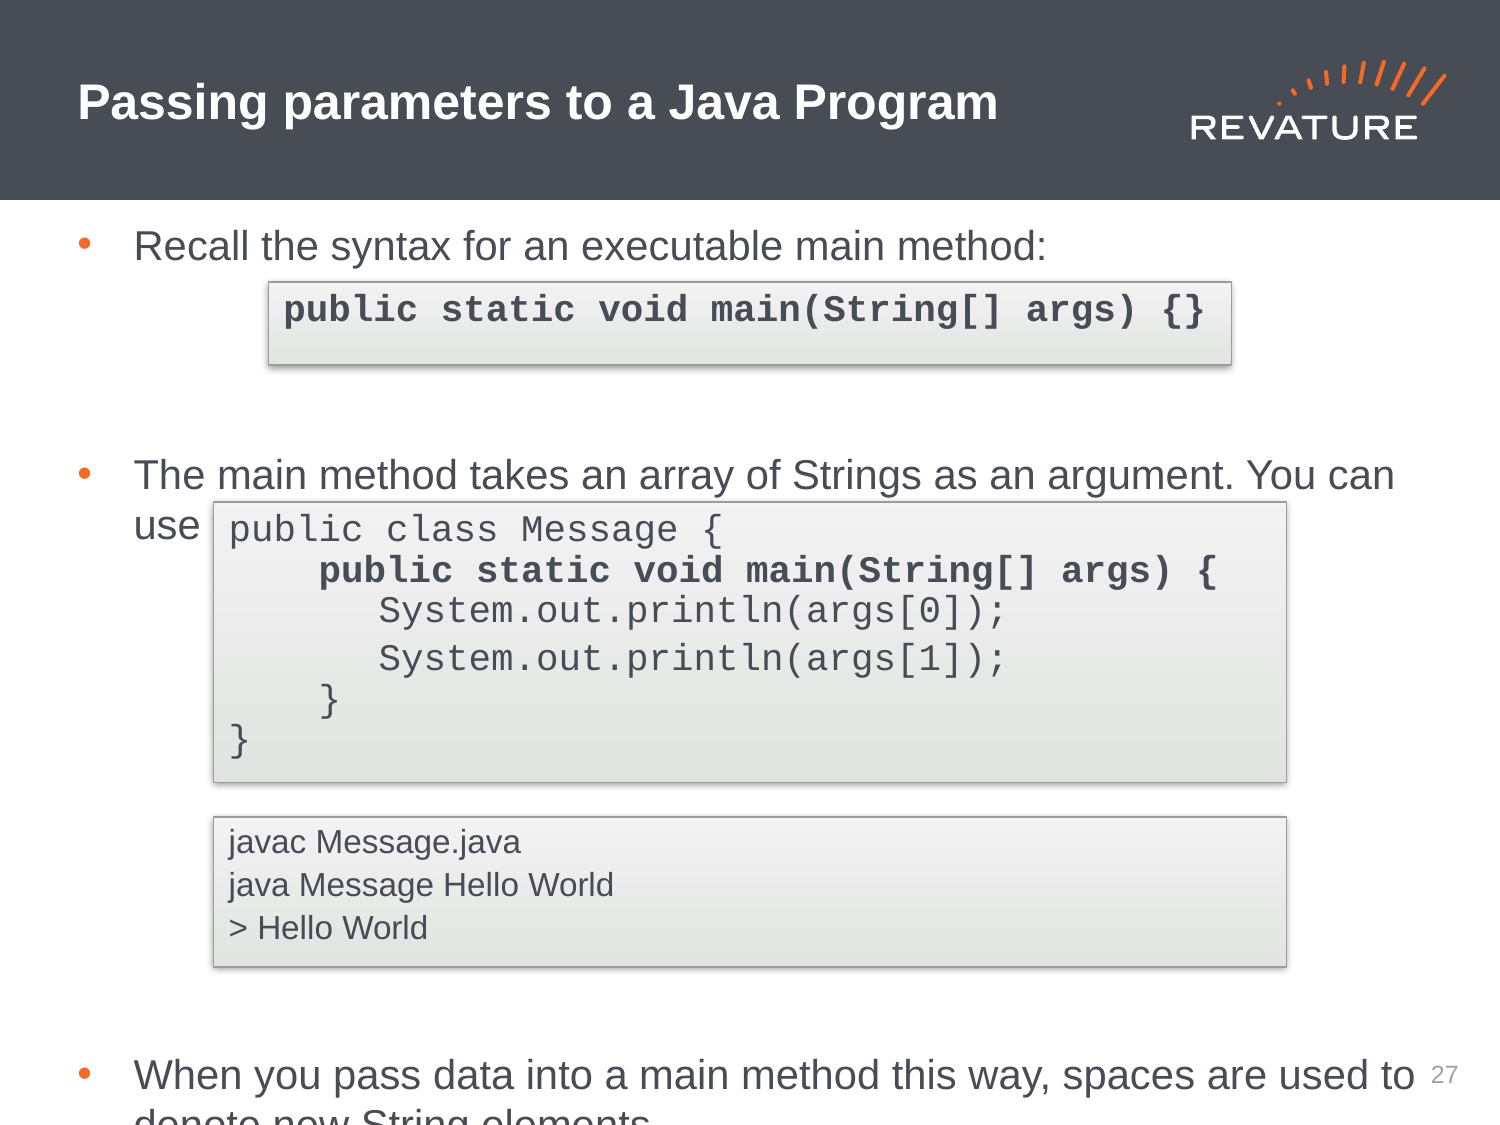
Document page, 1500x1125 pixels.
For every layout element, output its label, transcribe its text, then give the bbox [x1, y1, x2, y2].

slide_number 26 [1332, 1043, 1474, 1104]
text_box public static void main(String[] args) {} [268, 281, 1232, 366]
title Passing parameters to a Java Program [62, 0, 1084, 200]
list Recall the syntax for an executable main method: The main method takes an array of Strings as an argument. You can use this to pass data to the main method: When you pass data into a main method this way, spaces are used to denote new String elements. [62, 211, 1438, 1104]
text_box javac Message.java java Message Hello World > Hello World [213, 816, 1287, 968]
text_box public class Message { public static void main(String[] args) { System.out.println(args[0]); System.out.println(args[1]); } } [213, 501, 1287, 783]
